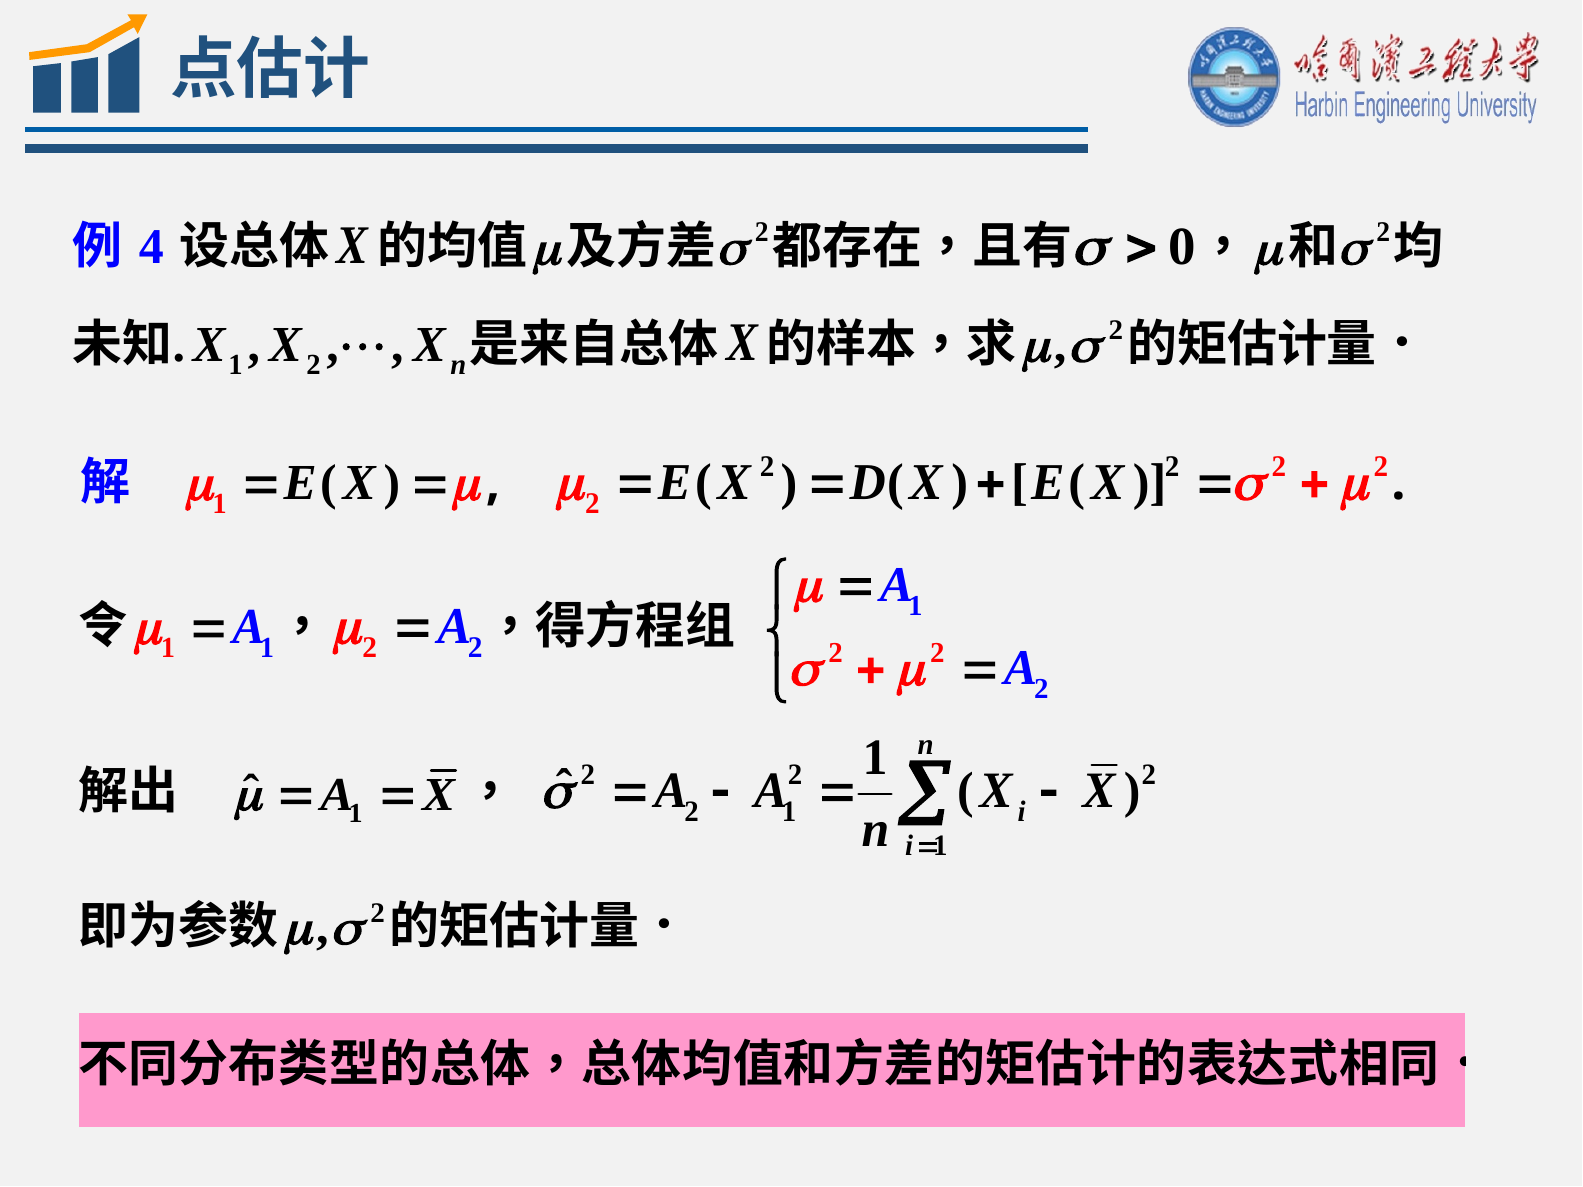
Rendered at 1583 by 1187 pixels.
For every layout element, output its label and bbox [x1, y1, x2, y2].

text_box [78, 1013, 1466, 1127]
text_box [79, 430, 1457, 536]
text_box [72, 194, 1443, 412]
picture [1181, 2, 1580, 164]
text_box [78, 549, 1421, 990]
